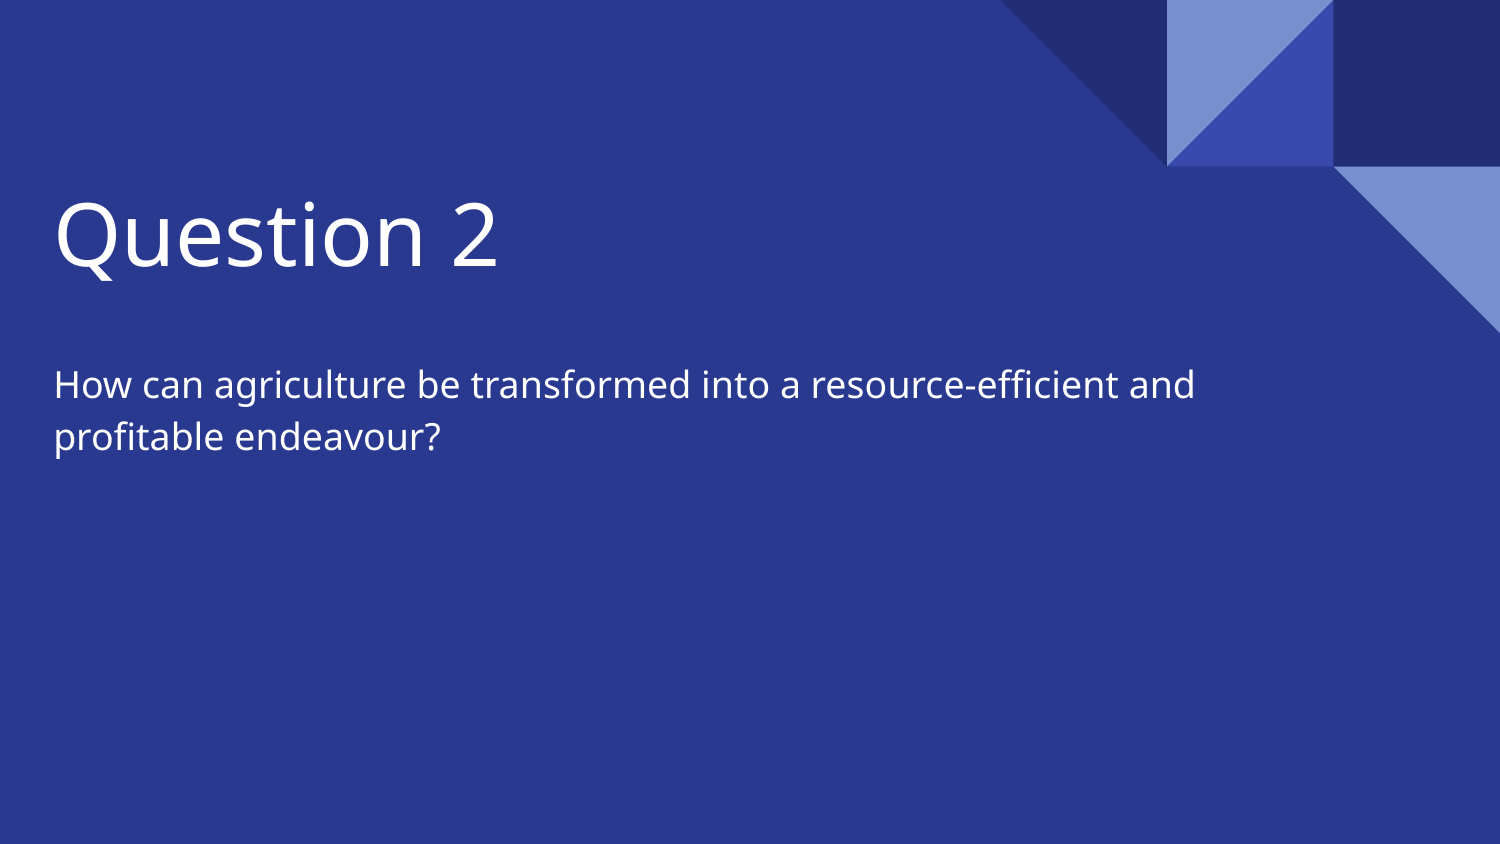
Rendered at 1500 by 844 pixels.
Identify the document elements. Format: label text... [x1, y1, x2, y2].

subtitle How can agriculture be transformed into a resource-efficient and profitable endeavour? [38, 339, 1330, 548]
title Question 2 [38, 162, 1388, 300]
